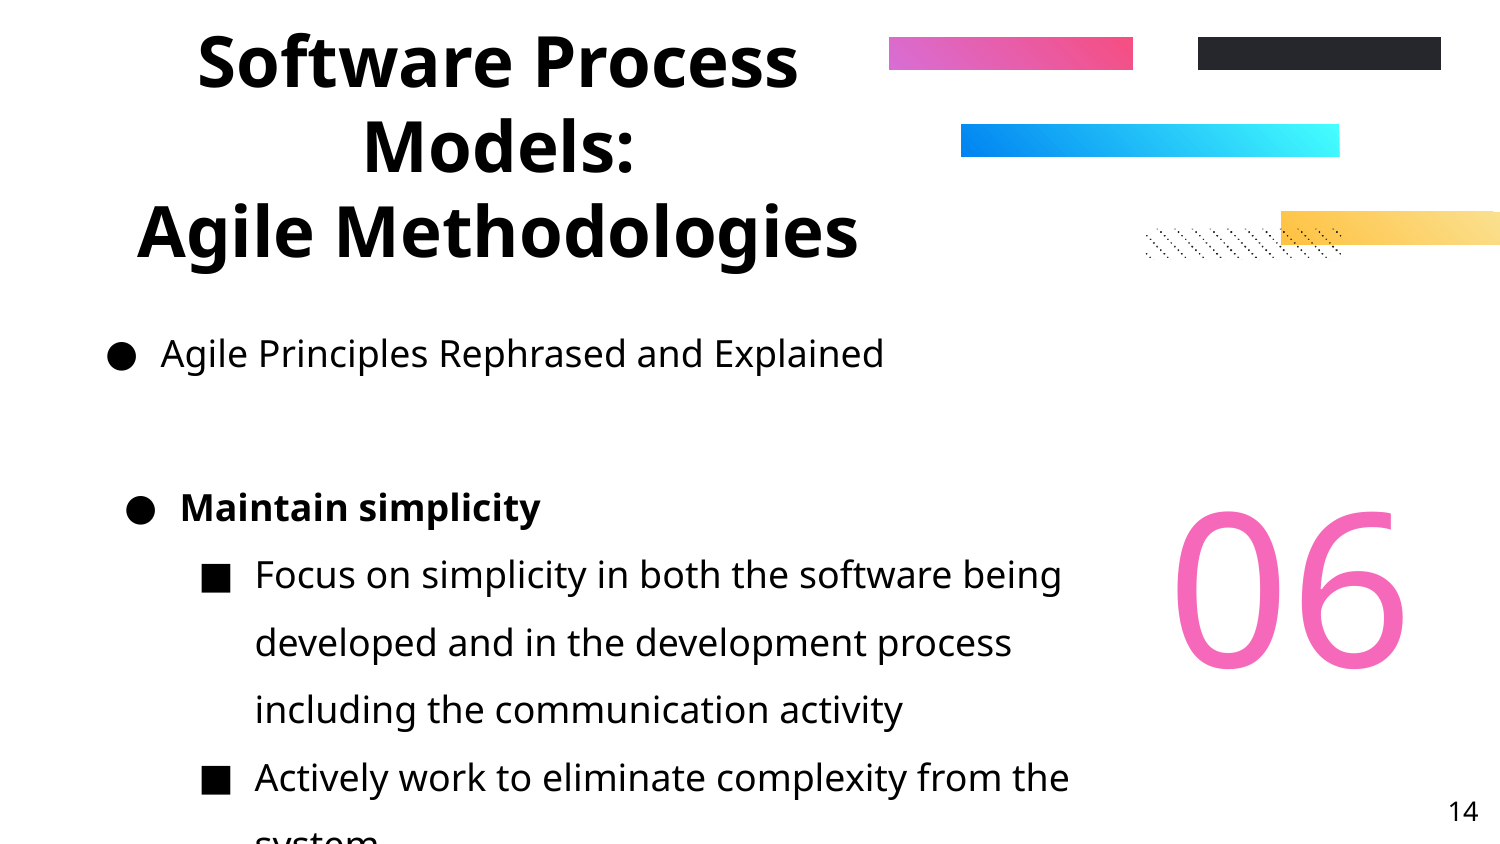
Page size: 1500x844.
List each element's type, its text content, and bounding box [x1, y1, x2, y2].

subtitle Maintain simplicity Focus on simplicity in both the software being developed and in the development process including the communication activity Actively work to eliminate complexity from the system. [89, 446, 1187, 780]
text_box 06 [1152, 405, 1463, 726]
slide_number ‹#› [1403, 779, 1494, 844]
subtitle Agile Principles Rephrased and Explained [70, 292, 1475, 376]
title Software Process Models: Agile Methodologies [39, 37, 959, 251]
picture [1144, 228, 1343, 260]
